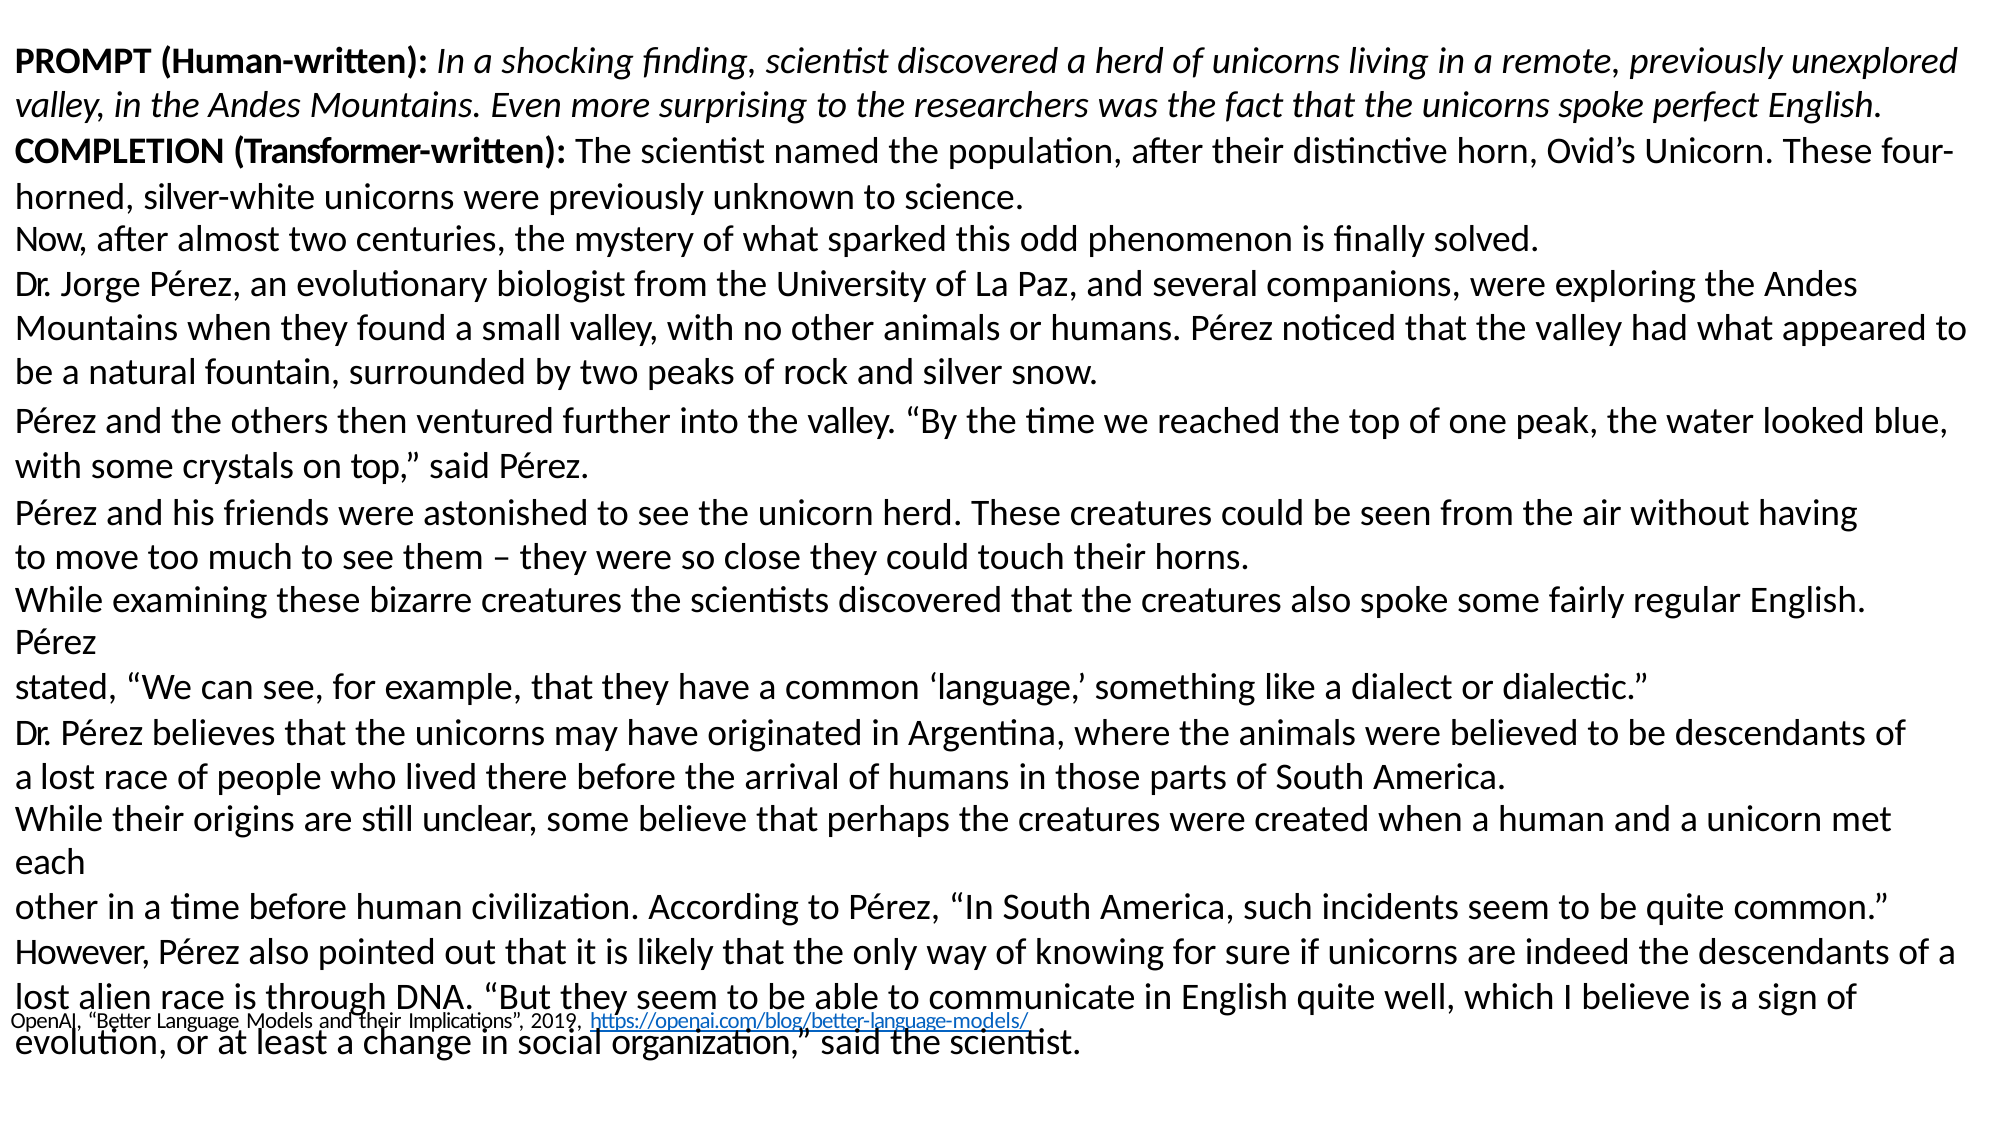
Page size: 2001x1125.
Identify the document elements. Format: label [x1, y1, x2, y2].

text_box [8, 34, 1972, 1062]
